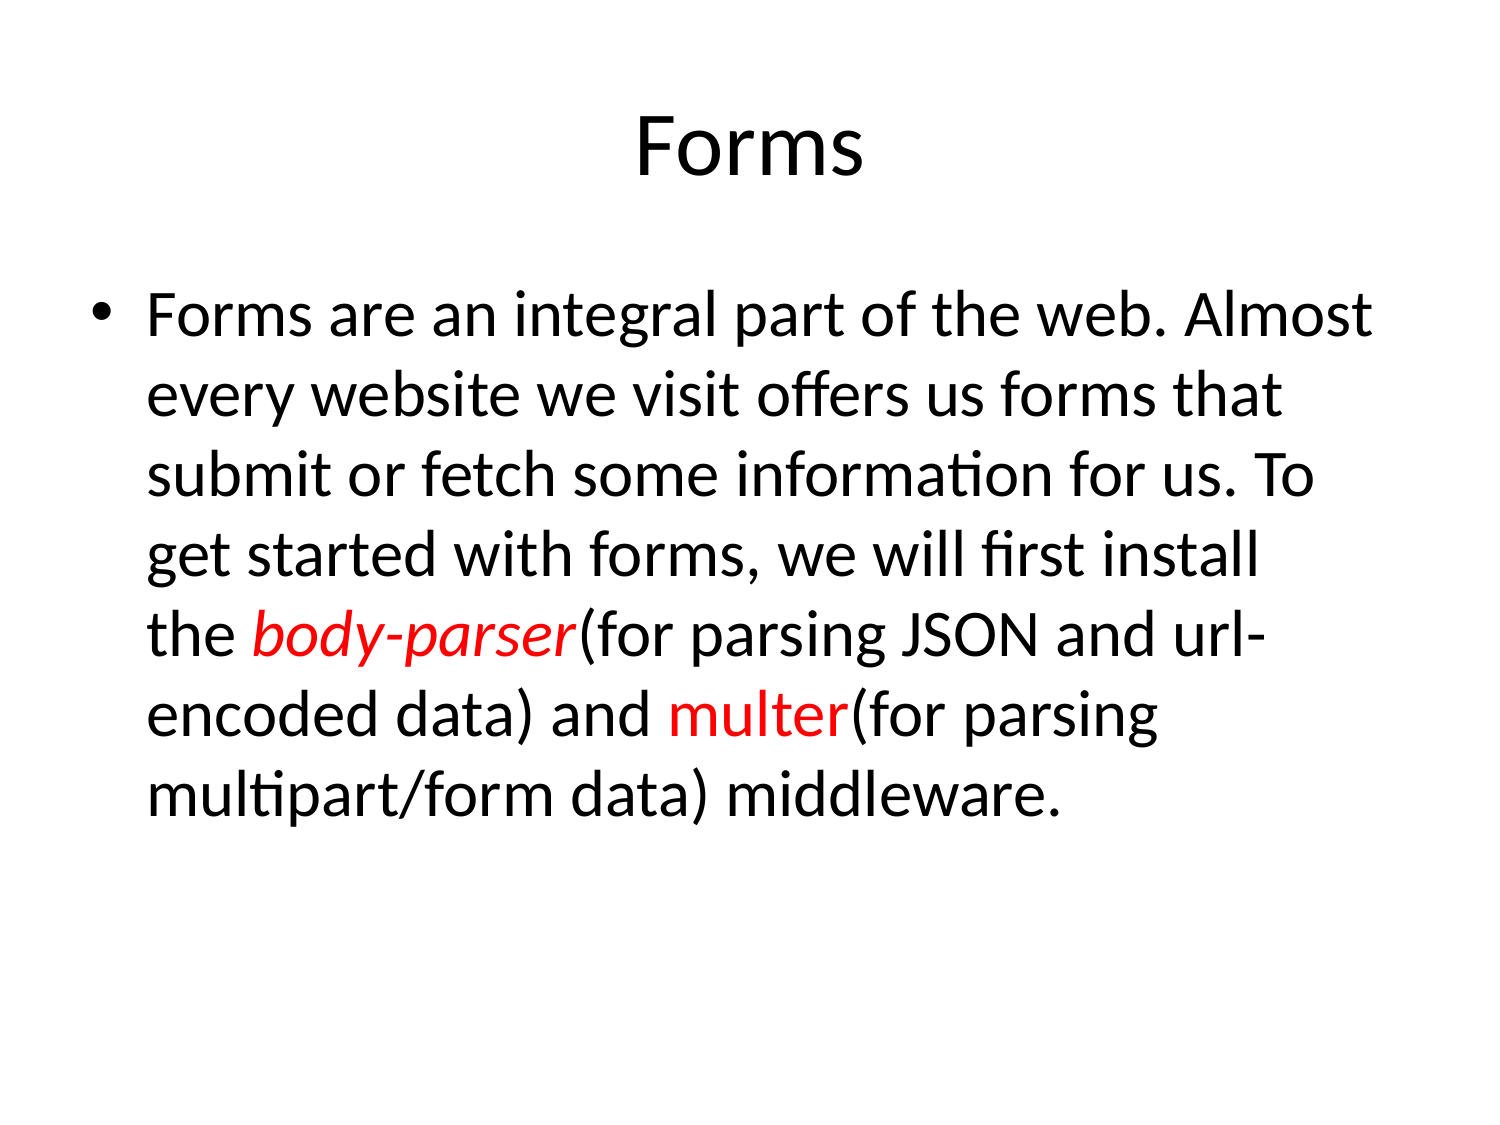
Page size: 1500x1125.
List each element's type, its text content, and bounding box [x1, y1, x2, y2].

title Forms [75, 45, 1425, 233]
list Forms are an integral part of the web. Almost every website we visit offers us forms that submit or fetch some information for us. To get started with forms, we will first install the body-parser(for parsing JSON and url-encoded data) and multer(for parsing multipart/form data) middleware. [75, 262, 1425, 1005]
